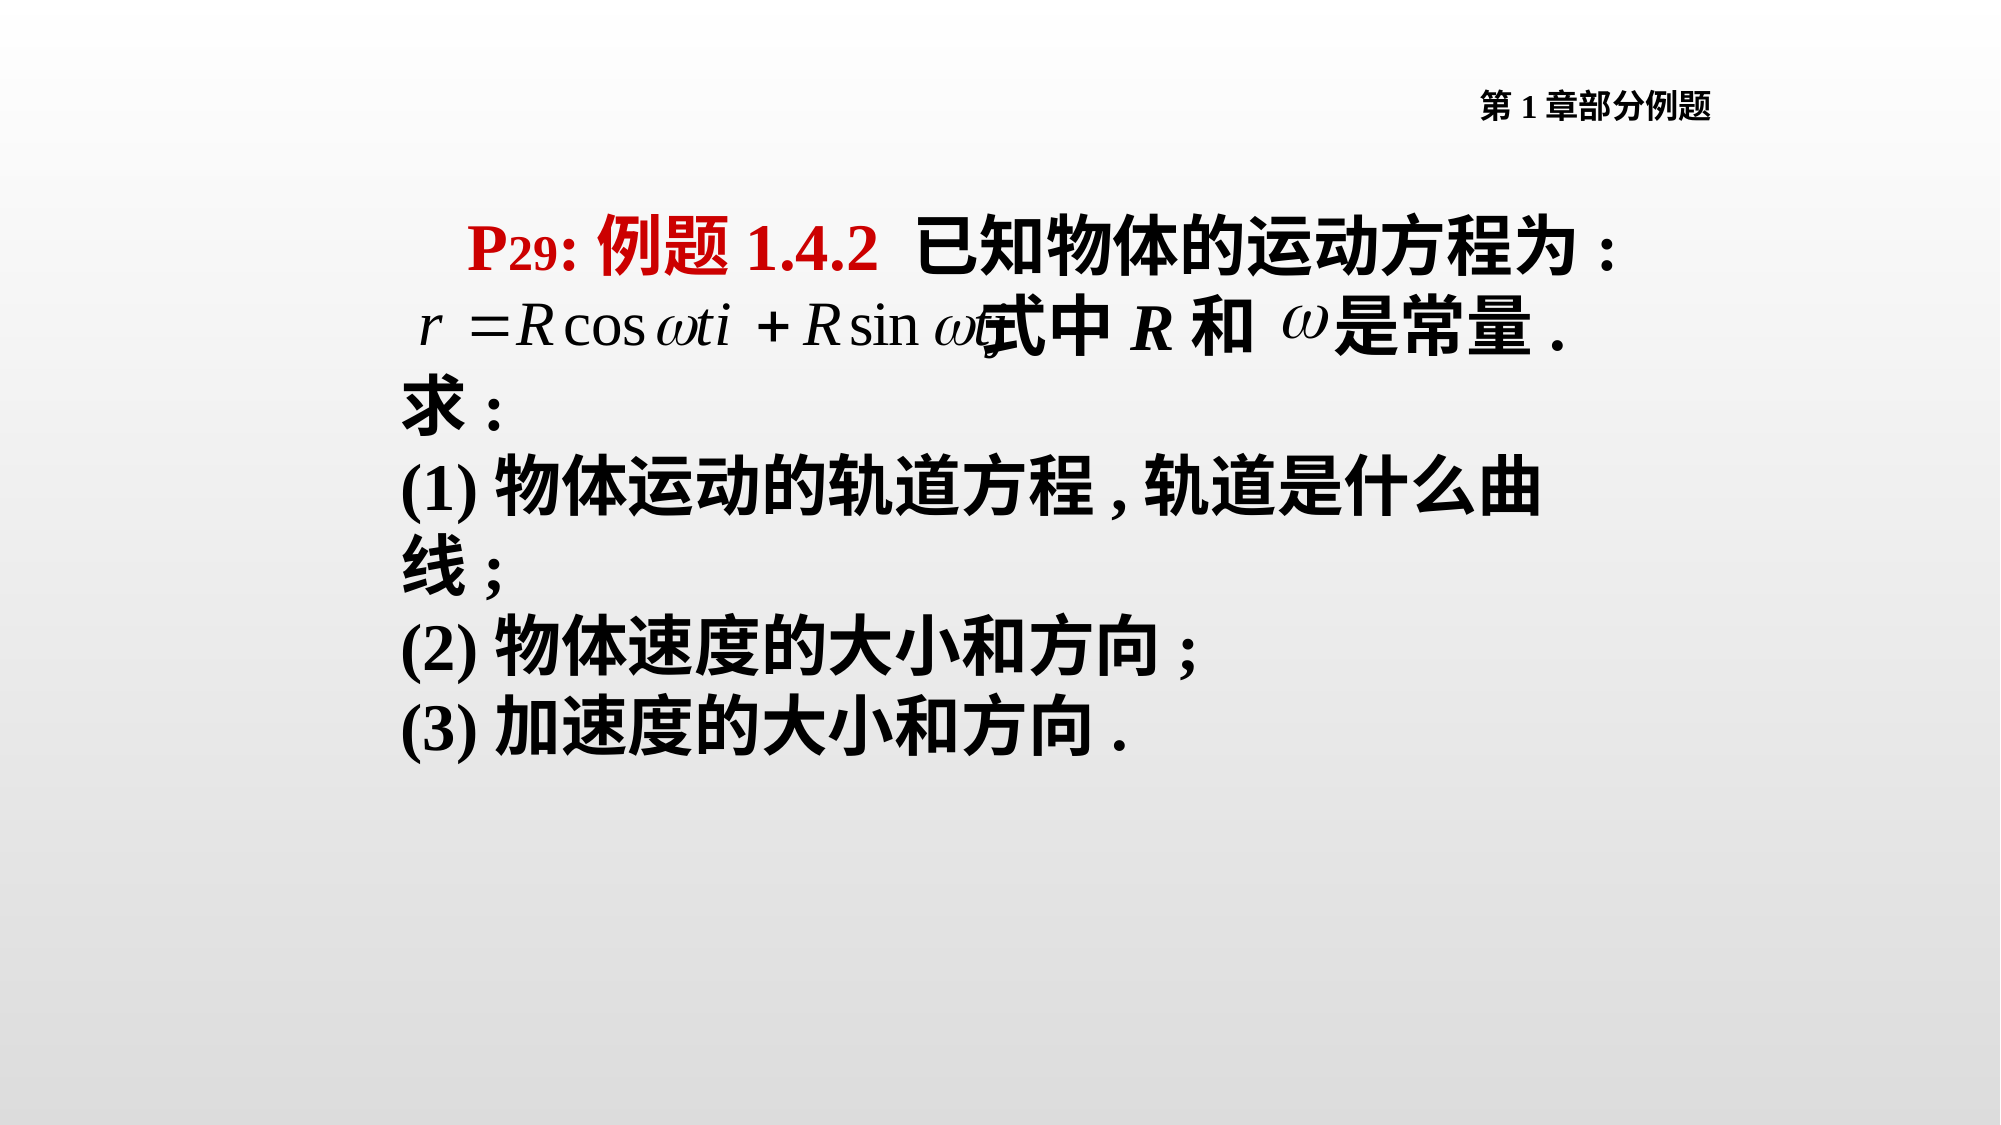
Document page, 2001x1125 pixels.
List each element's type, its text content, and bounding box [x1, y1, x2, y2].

text_box 第1章部分例题 [1464, 78, 1727, 133]
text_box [385, 196, 1615, 696]
